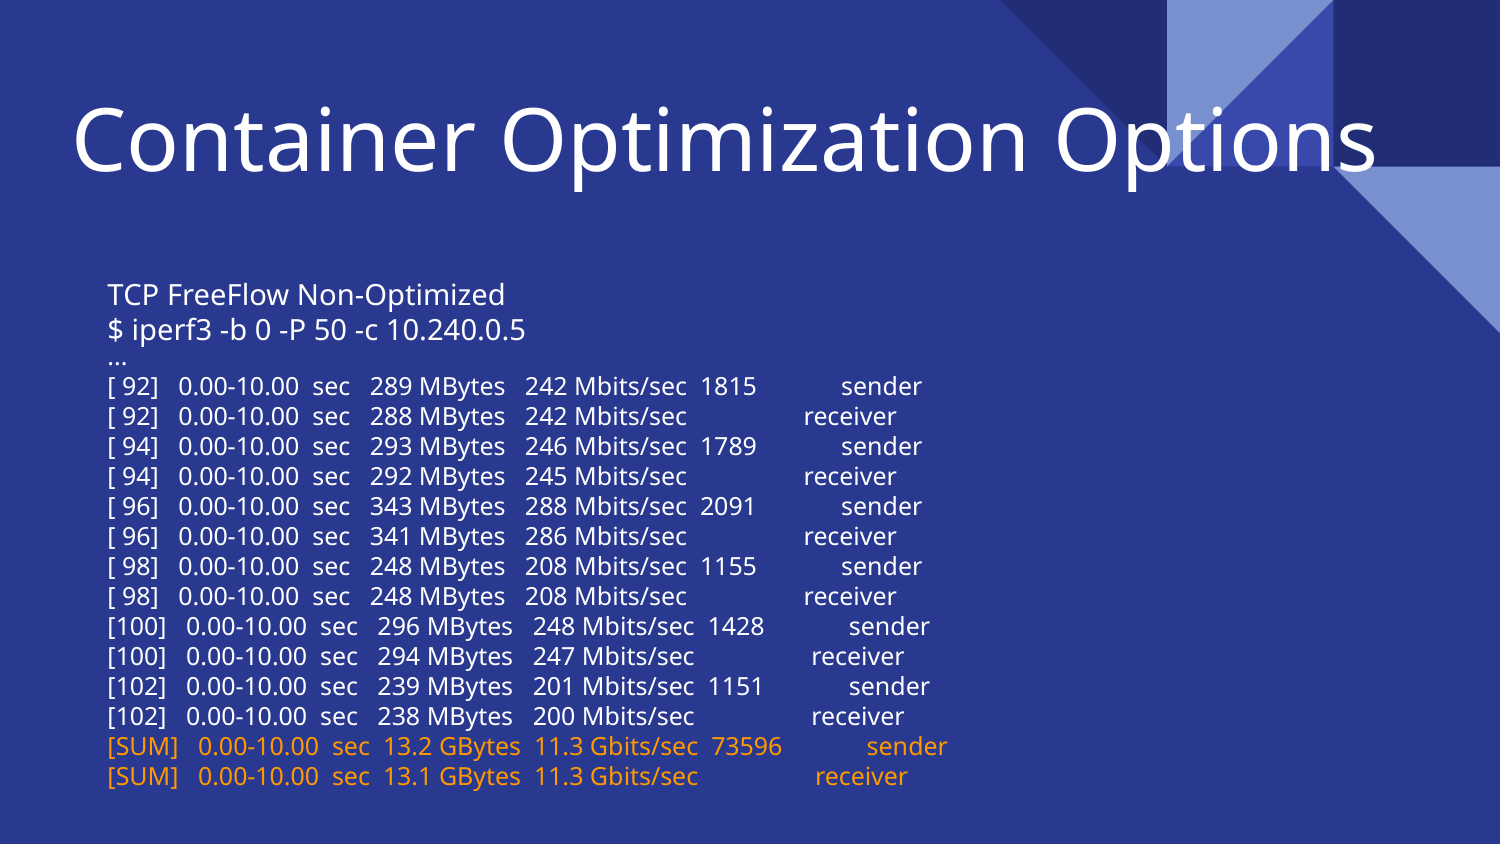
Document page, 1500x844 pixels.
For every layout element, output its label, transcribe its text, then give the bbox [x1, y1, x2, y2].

text_box TCP FreeFlow Non-Optimized $ iperf3 -b 0 -P 50 -c 10.240.0.5 [92, 261, 1297, 325]
text_box ... [ 92] 0.00-10.00 sec 289 MBytes 242 Mbits/sec 1815 sender [ 92] 0.00-10.00 sec 288 MBytes 242 Mbits/sec receiver [ 94] 0.00-10.00 sec 293 MBytes 246 Mbits/sec 1789 sender [ 94] 0.00-10.00 sec 292 MBytes 245 Mbits/sec receiver [ 96] 0.00-10.00 sec 343 MBytes 288 Mbits/sec 2091 sender [ 96] 0.00-10.00 sec 341 MBytes 286 Mbits/sec receiver [ 98] 0.00-10.00 sec 248 MBytes 208 Mbits/sec 1155 sender [ 98] 0.00-10.00 sec 248 MBytes 208 Mbits/sec receiver [100] 0.00-10.00 sec 296 MBytes 248 Mbits/sec 1428 sender [100] 0.00-10.00 sec 294 MBytes 247 Mbits/sec receiver [102] 0.00-10.00 sec 239 MBytes 201 Mbits/sec 1151 sender [102] 0.00-10.00 sec 238 MBytes 200 Mbits/sec receiver [SUM] 0.00-10.00 sec 13.2 GBytes 11.3 Gbits/sec 73596 sender [SUM] 0.00-10.00 sec 13.1 GBytes 11.3 Gbits/sec receiver [92, 325, 1297, 467]
title Container Optimization Options [56, 66, 1406, 205]
